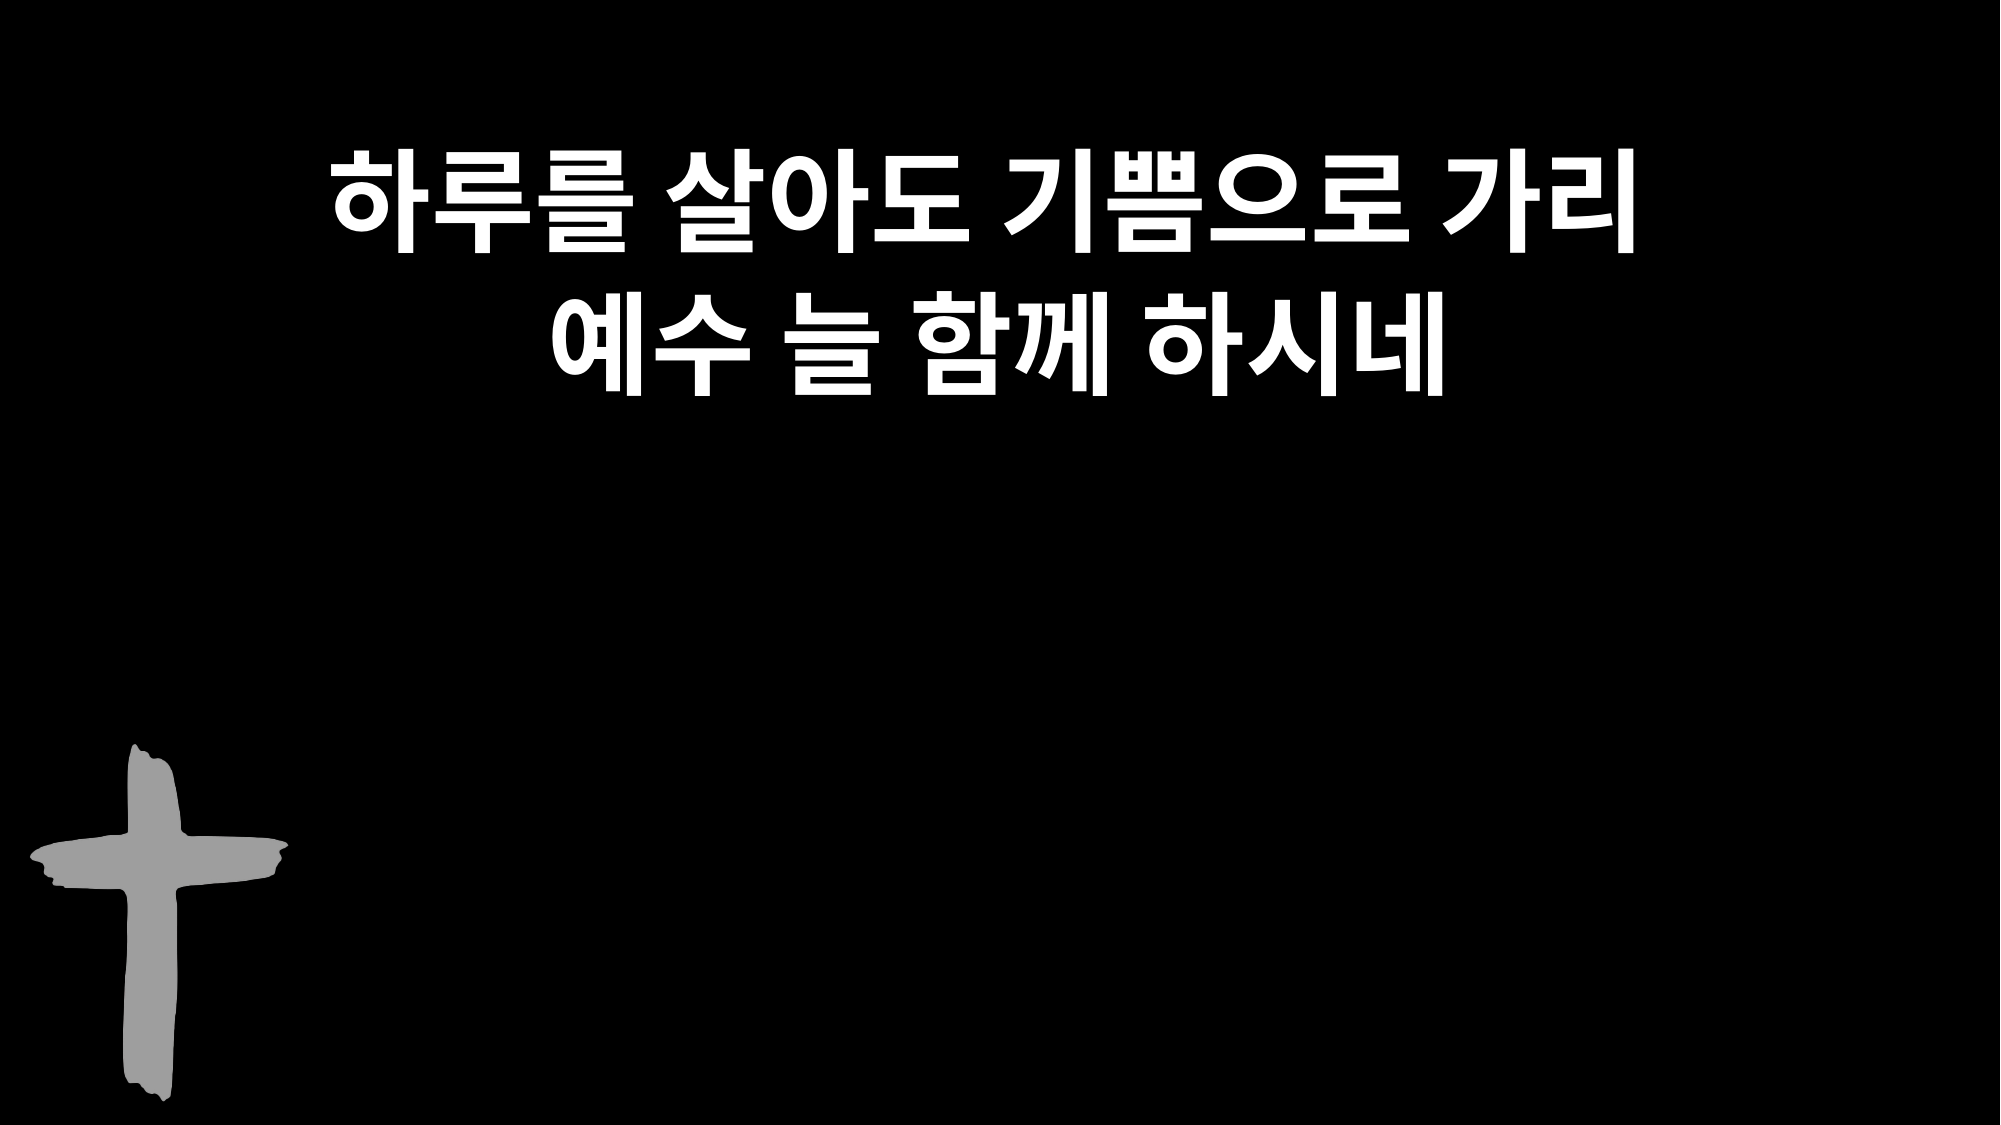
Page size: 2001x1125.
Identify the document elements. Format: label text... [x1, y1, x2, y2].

list 하루를 살아도 기쁨으로 가리 예수 늘 함께 하시네 [0, 139, 2000, 456]
picture [29, 743, 289, 1102]
